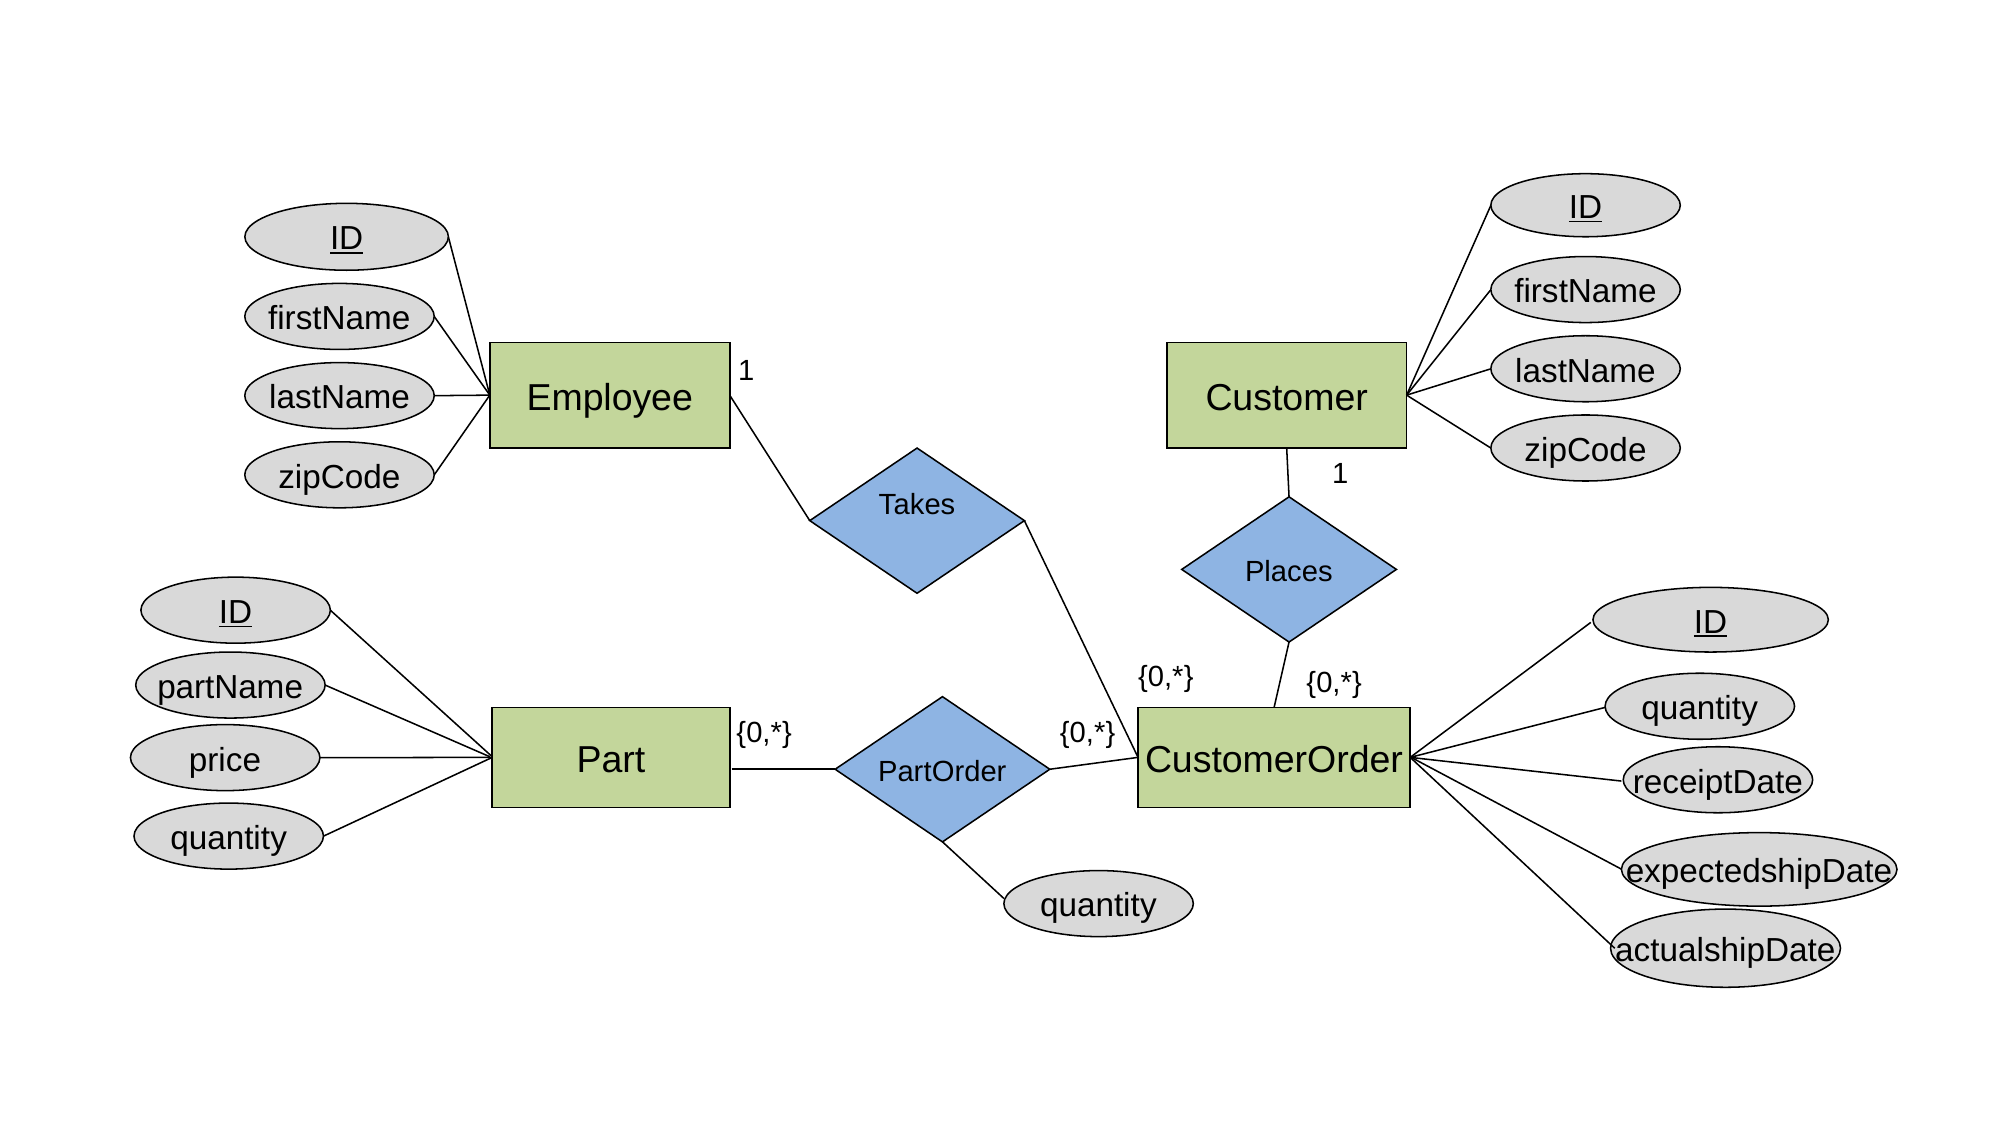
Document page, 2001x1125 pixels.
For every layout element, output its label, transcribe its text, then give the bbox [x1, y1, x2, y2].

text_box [244, 173, 1681, 758]
text_box CustomerOrder [1137, 766, 1404, 808]
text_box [1617, 757, 1622, 782]
text_box price [130, 724, 317, 791]
text_box quantity [133, 803, 322, 870]
text_box partName [135, 652, 239, 719]
text_box Part [496, 766, 730, 808]
text_box quantity [1004, 870, 1194, 937]
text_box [1286, 447, 1290, 498]
text_box receiptDate [1627, 746, 1813, 813]
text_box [1409, 622, 1592, 756]
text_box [324, 684, 491, 755]
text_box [1273, 641, 1290, 708]
text_box actualshipDate [1612, 909, 1841, 988]
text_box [1410, 757, 1616, 949]
text_box ID [1685, 587, 1829, 653]
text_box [1049, 757, 1139, 770]
text_box expectedshipDate [1623, 832, 1898, 907]
text_box quantity [1685, 673, 1795, 740]
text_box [330, 609, 493, 686]
text_box PartOrder [836, 766, 1045, 841]
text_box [323, 757, 493, 837]
text_box ID [140, 577, 239, 644]
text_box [1596, 707, 1606, 755]
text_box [942, 841, 1005, 899]
